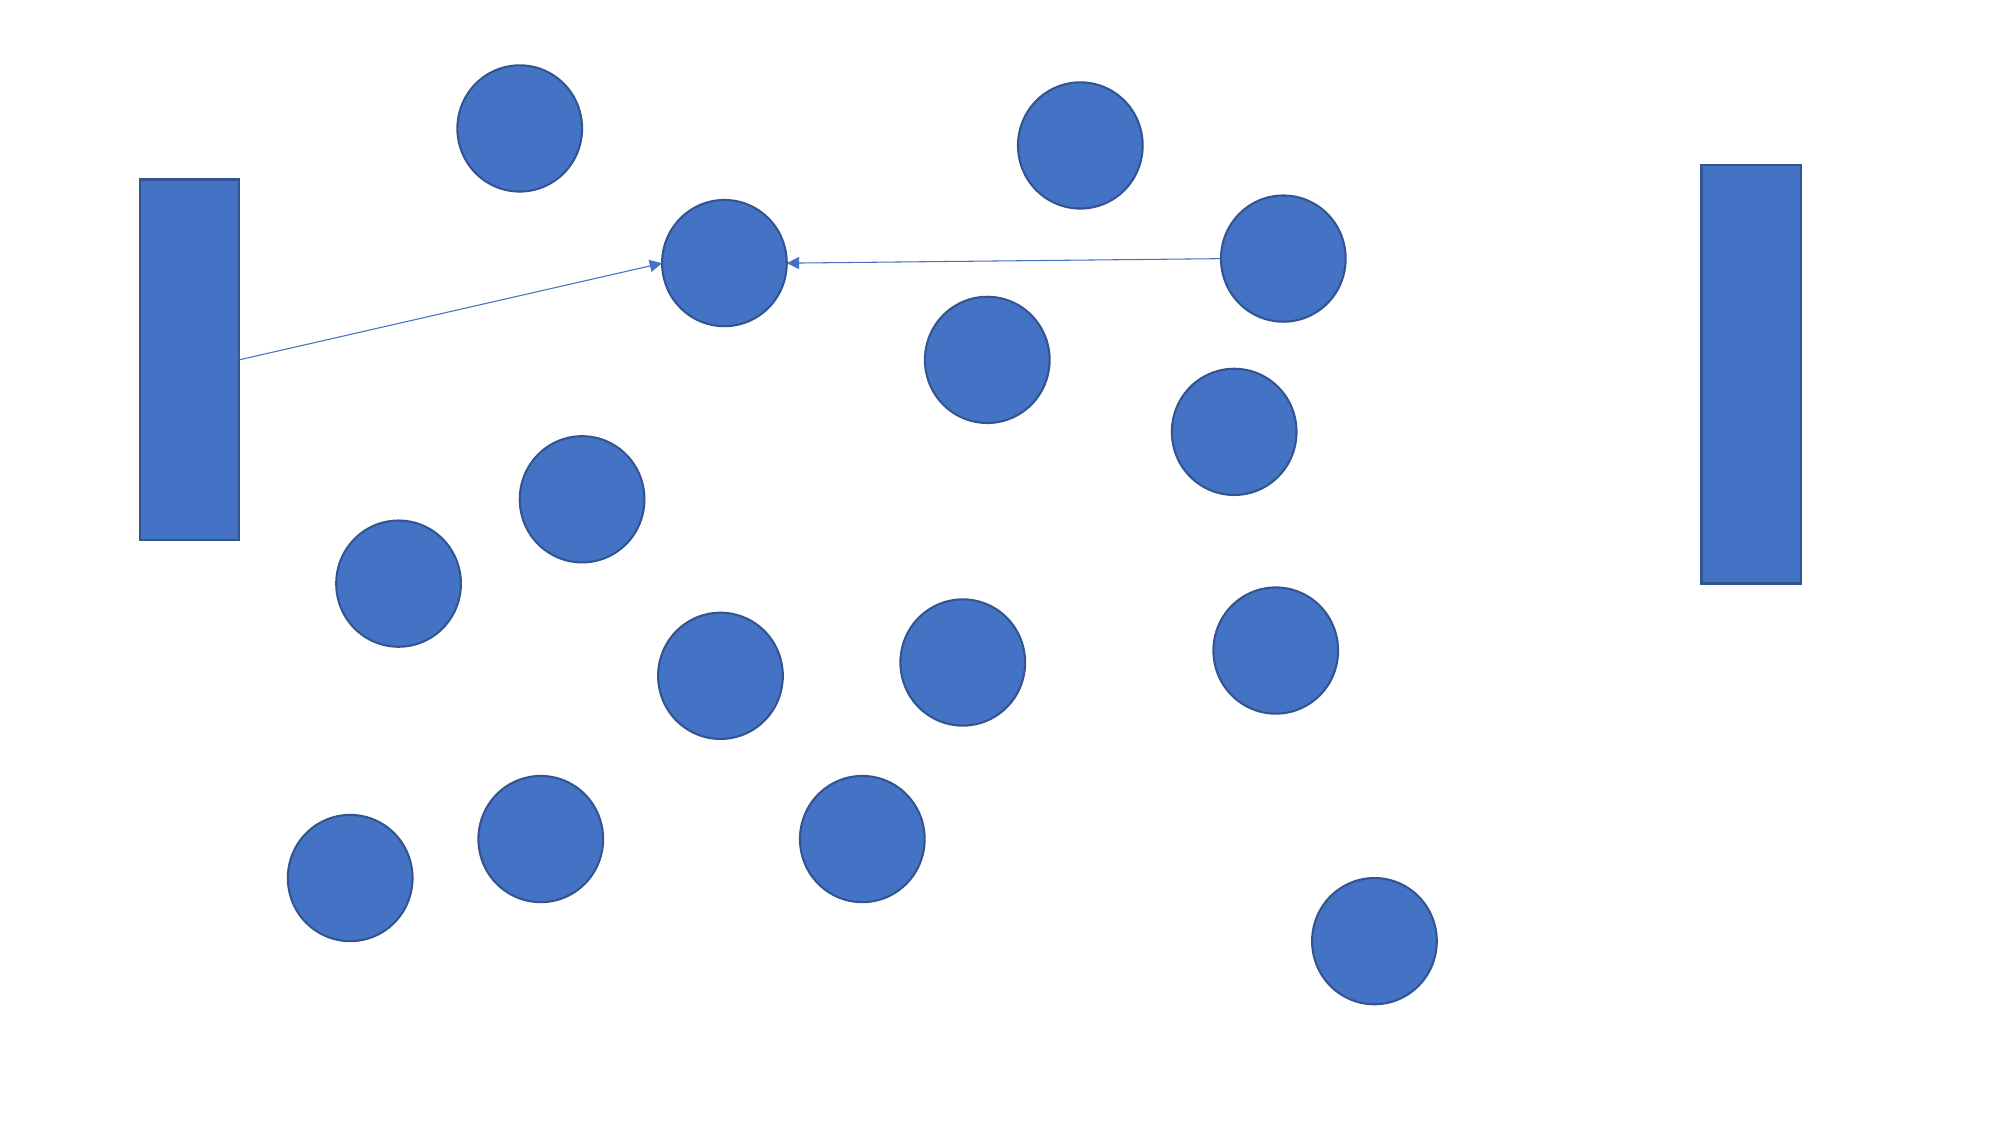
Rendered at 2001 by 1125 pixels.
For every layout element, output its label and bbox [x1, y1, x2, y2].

text_box [798, 774, 926, 904]
text_box [661, 198, 788, 328]
text_box [1311, 876, 1438, 1006]
text_box [335, 519, 462, 648]
text_box [657, 611, 784, 740]
text_box [923, 295, 1051, 425]
text_box [286, 813, 414, 943]
text_box [1016, 81, 1144, 210]
text_box [139, 178, 240, 541]
text_box [239, 263, 663, 360]
text_box [1170, 367, 1298, 497]
text_box [456, 64, 584, 193]
text_box [1700, 164, 1802, 585]
text_box [477, 774, 605, 904]
text_box [1219, 194, 1347, 323]
text_box [1212, 586, 1340, 715]
text_box [518, 435, 646, 564]
text_box [899, 598, 1027, 727]
text_box [786, 258, 1221, 264]
